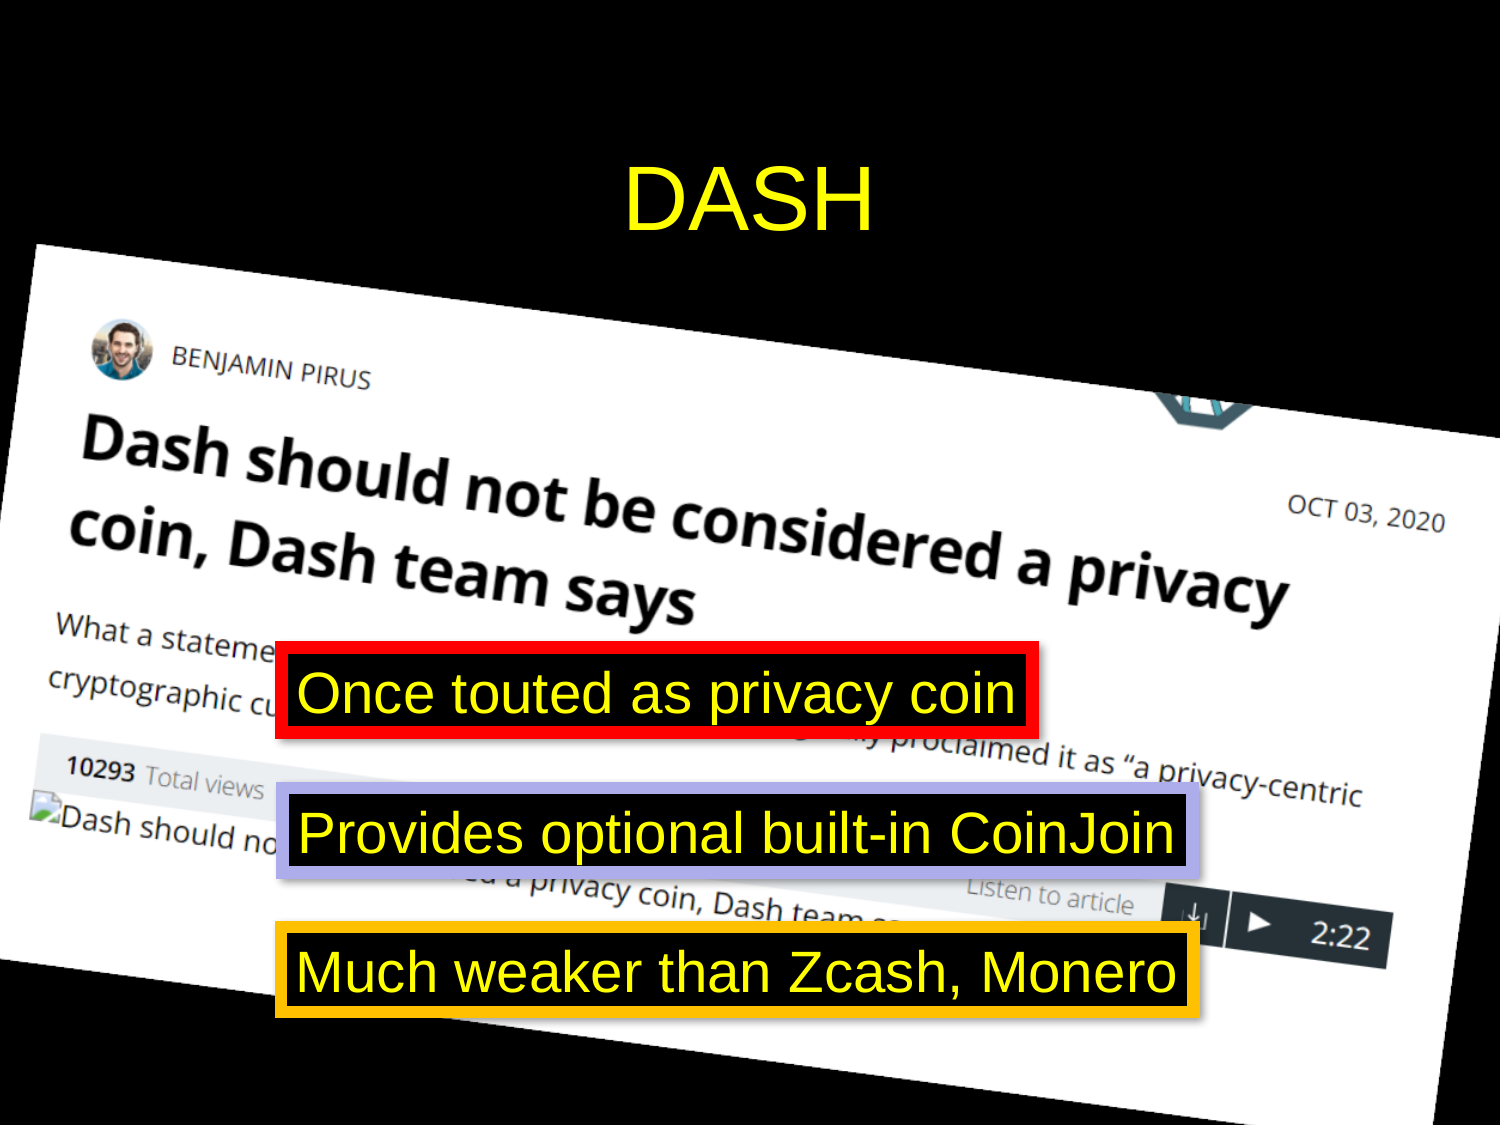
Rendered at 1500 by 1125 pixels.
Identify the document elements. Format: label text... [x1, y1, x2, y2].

title DASH [112, 99, 1388, 288]
picture [0, 245, 1500, 1125]
